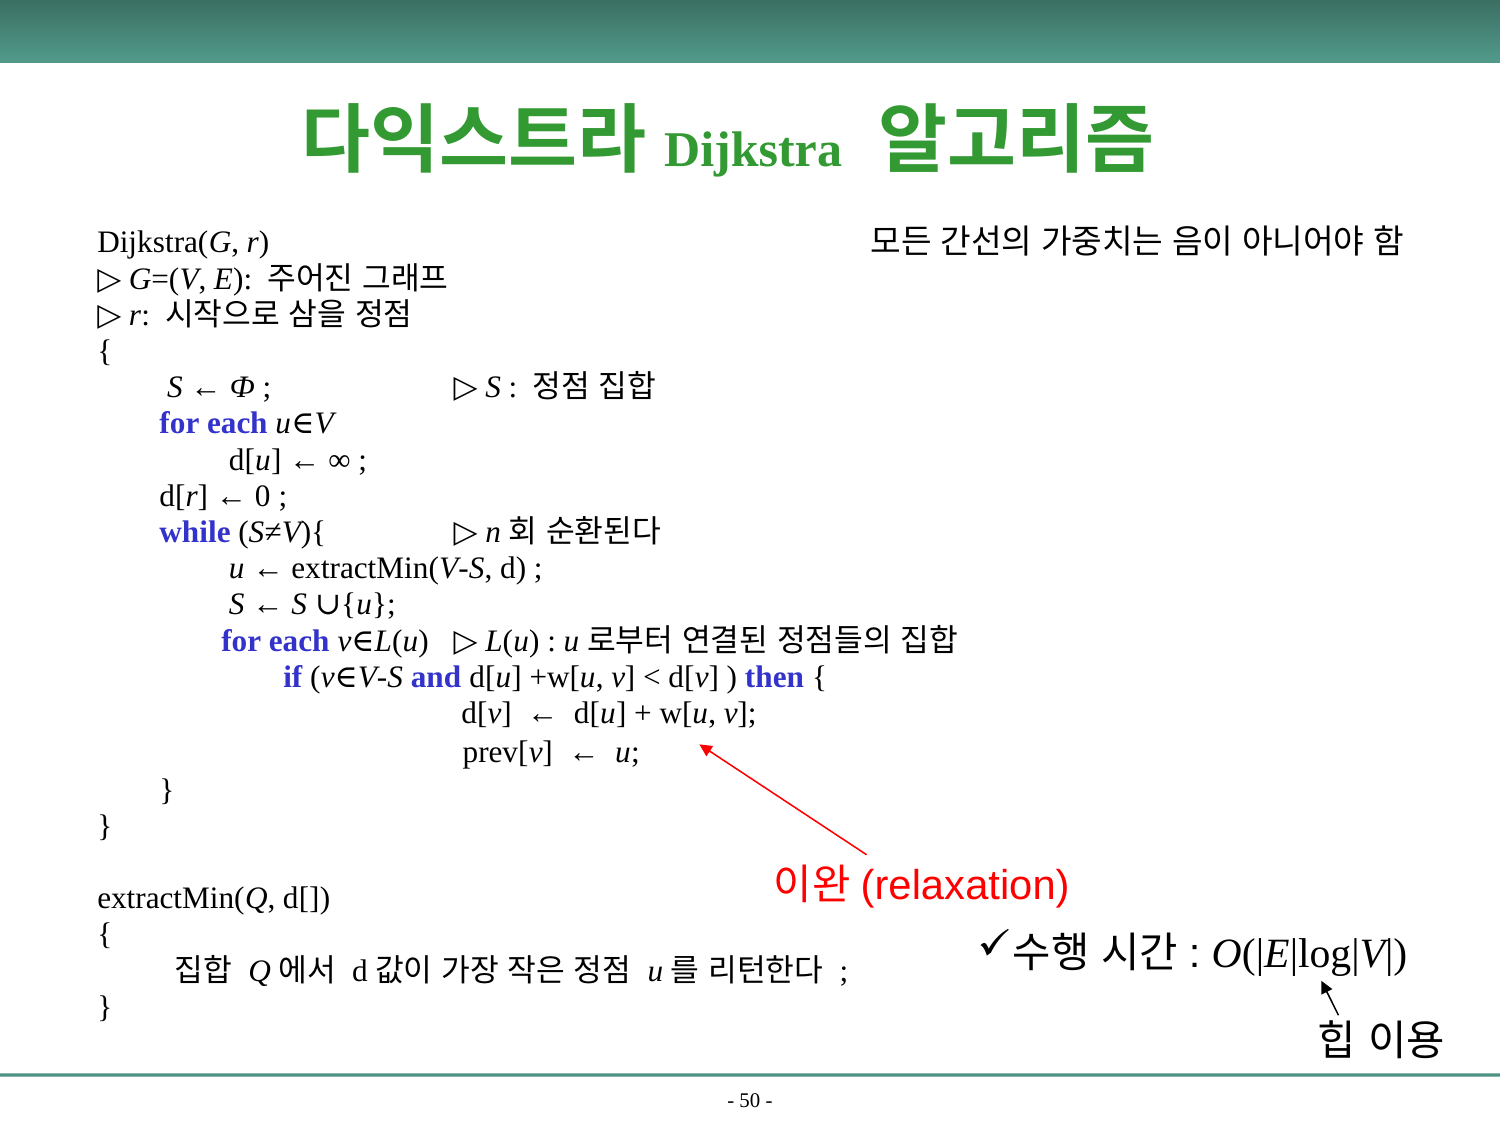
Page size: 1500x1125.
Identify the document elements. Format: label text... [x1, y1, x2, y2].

text_box 힙 이용 [1303, 1006, 1461, 1071]
text_box [1321, 980, 1339, 1016]
title 다익스트라Dijkstra 알고리즘 [118, 60, 1338, 213]
text_box 이완(relaxation) [758, 850, 1085, 916]
text_box [699, 744, 867, 855]
list Dijkstra(G, r) ▷ G=(V, E): 주어진 그래프 ▷ r: 시작으로 삼을 정점 { S ← Ф ; ▷ S : 정점 집합 for each u∈V d[u] ← ∞ ; d[r] ← 0 ; while (S≠V){ ▷ n회 순환된다 u ← extractMin(V-S, d) ; S ← S ∪{u}; for each v∈L(u) ▷ L(u) : u로부터 연결된 정점들의 집합 if (v∈V-S and d[u] +w[u, v] < d[v] ) then { d[v] ← d[u] + w[u, v]; prev[v] ← u; } } extractMin(Q, d[]) { 집합 Q에서 d값이 가장 작은 정점 u를 리턴한다 ; } [82, 221, 1416, 1053]
text_box 수행 시간: O(|E|log|V|) [962, 918, 1423, 984]
text_box 모든 간선의 가중치는 음이 아니어야 함 [855, 212, 1420, 268]
